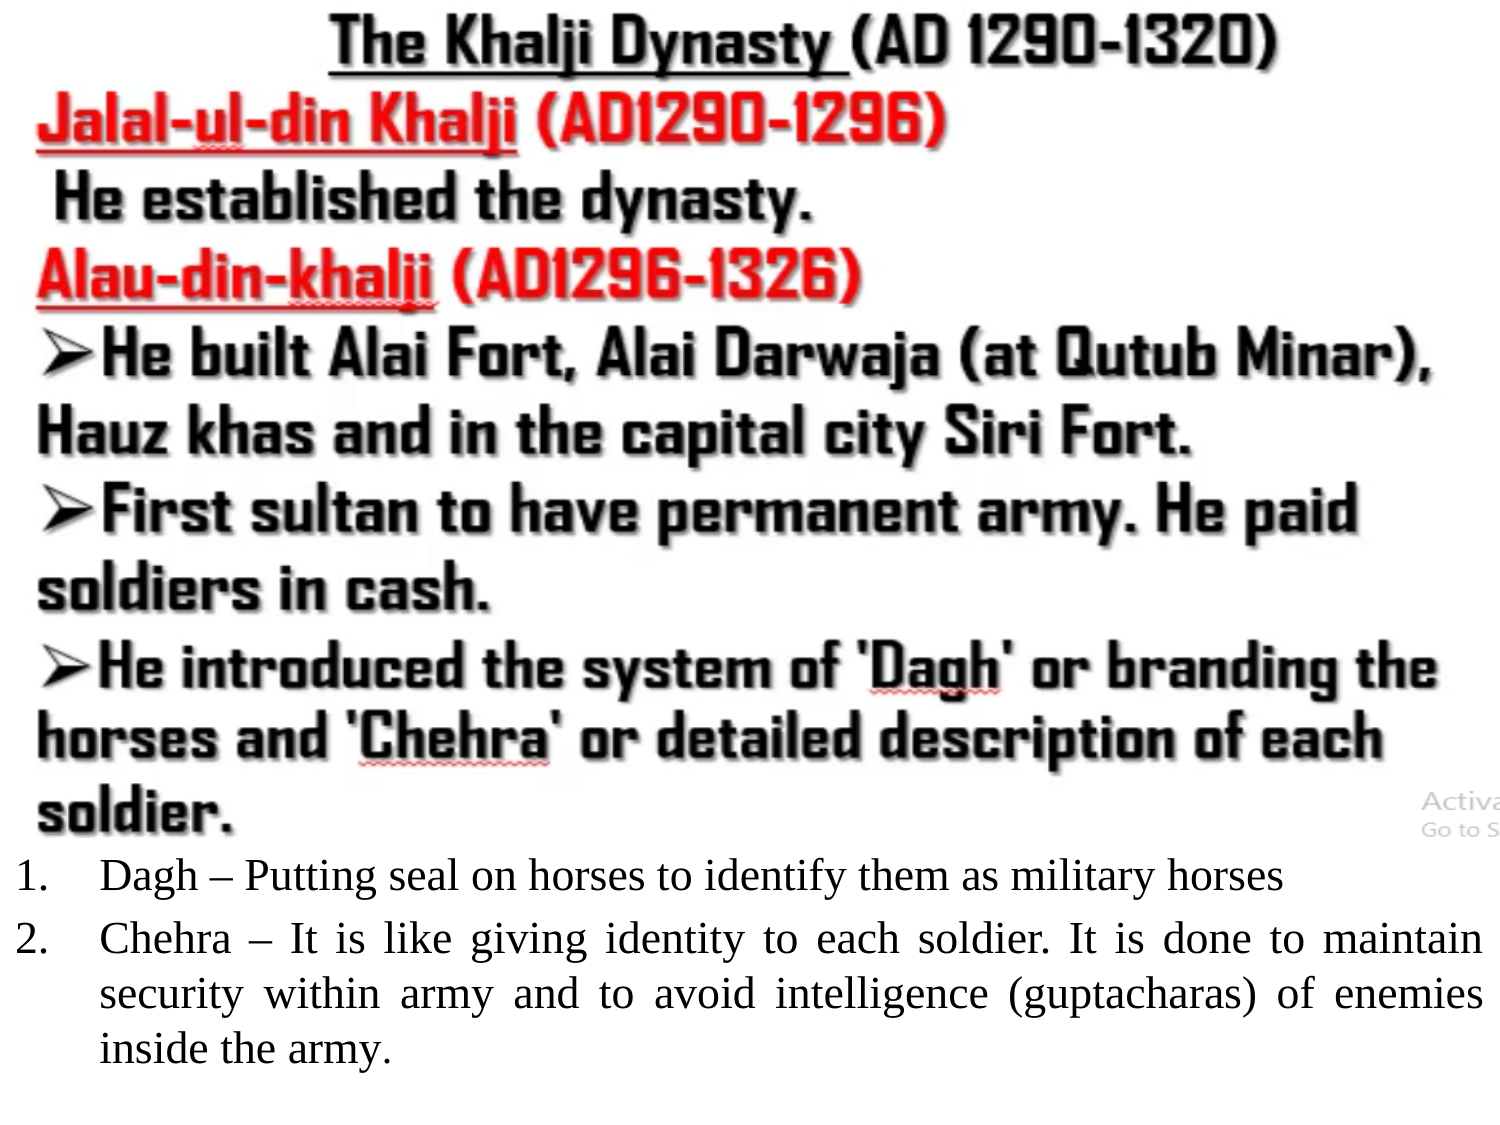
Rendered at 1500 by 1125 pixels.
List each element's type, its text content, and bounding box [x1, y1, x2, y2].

picture [3, 0, 1500, 838]
list Dagh – Putting seal on horses to identify them as military horses Chehra – It is like giving identity to each soldier. It is done to maintain security within army and to avoid intelligence (guptacharas) of enemies inside the army. [0, 843, 1500, 1125]
